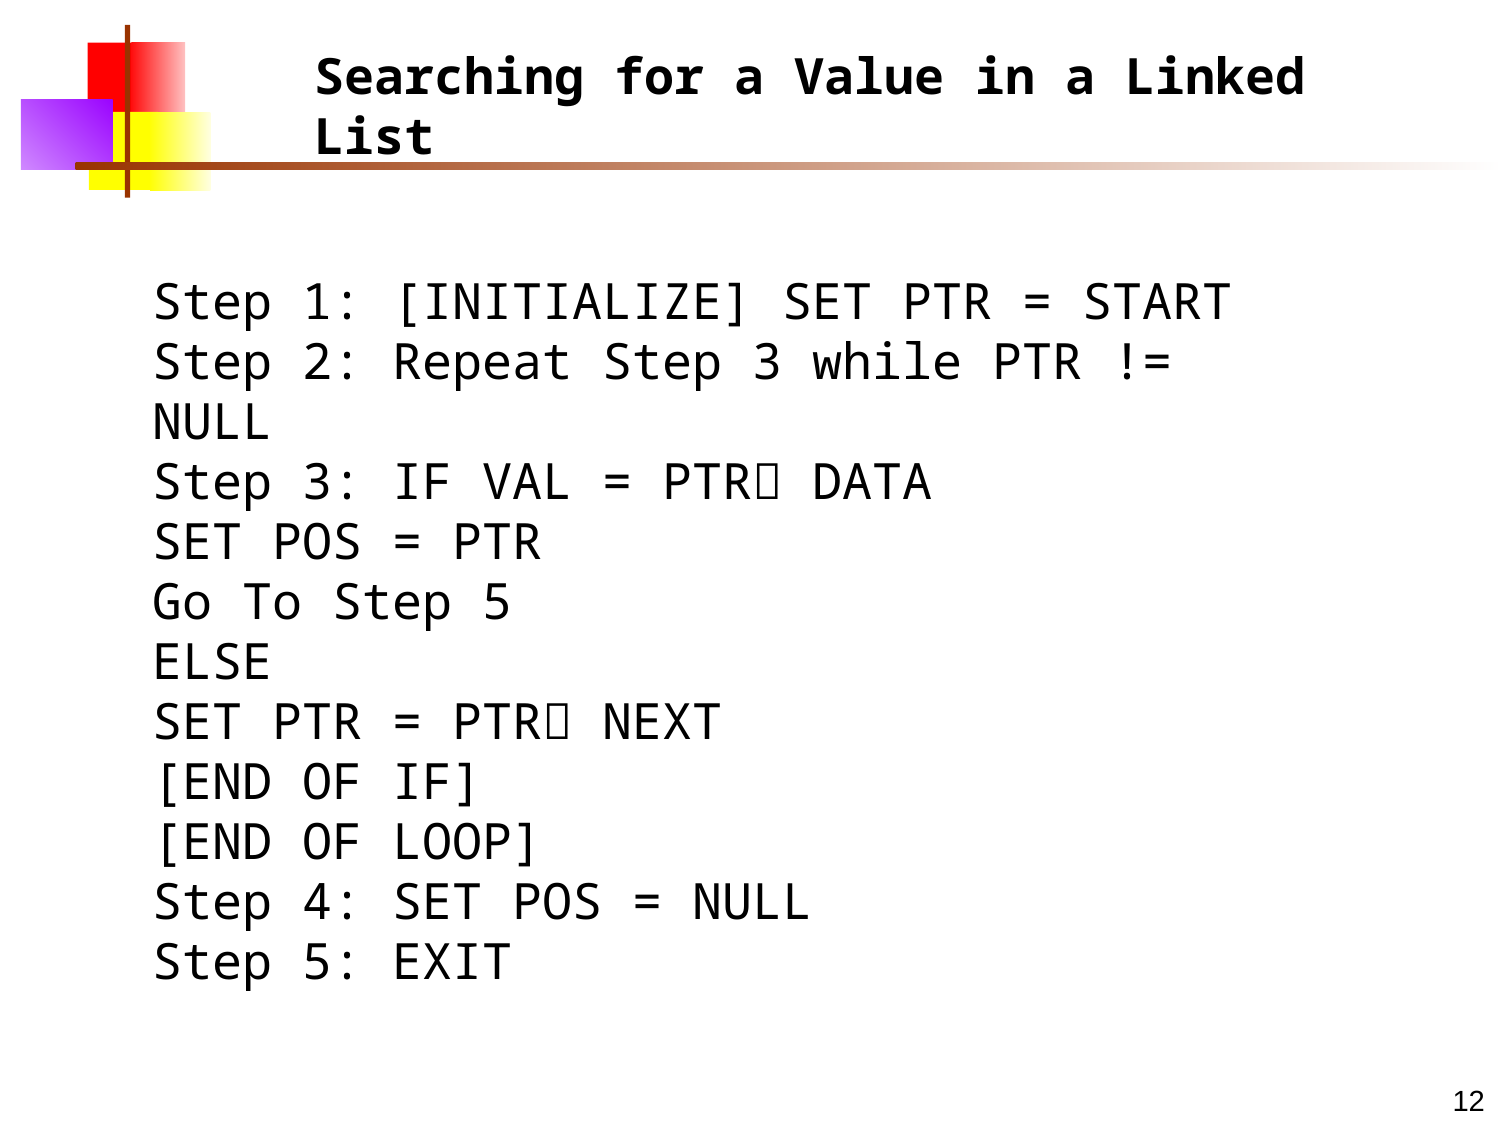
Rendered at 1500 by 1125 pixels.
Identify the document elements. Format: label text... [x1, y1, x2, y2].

slide_number 12 [1187, 1049, 1500, 1125]
text_box Searching for a Value in a Linked List [299, 37, 1413, 173]
text_box Step 1: [INITIALIZE] SET PTR = START Step 2: Repeat Step 3 while PTR != NULL Step 3: IF VAL = PTR DATA SET POS = PTR Go To Step 5 ELSE SET PTR = PTR NEXT [END OF IF] [END OF LOOP] Step 4: SET POS = NULL Step 5: EXIT [137, 262, 1288, 998]
